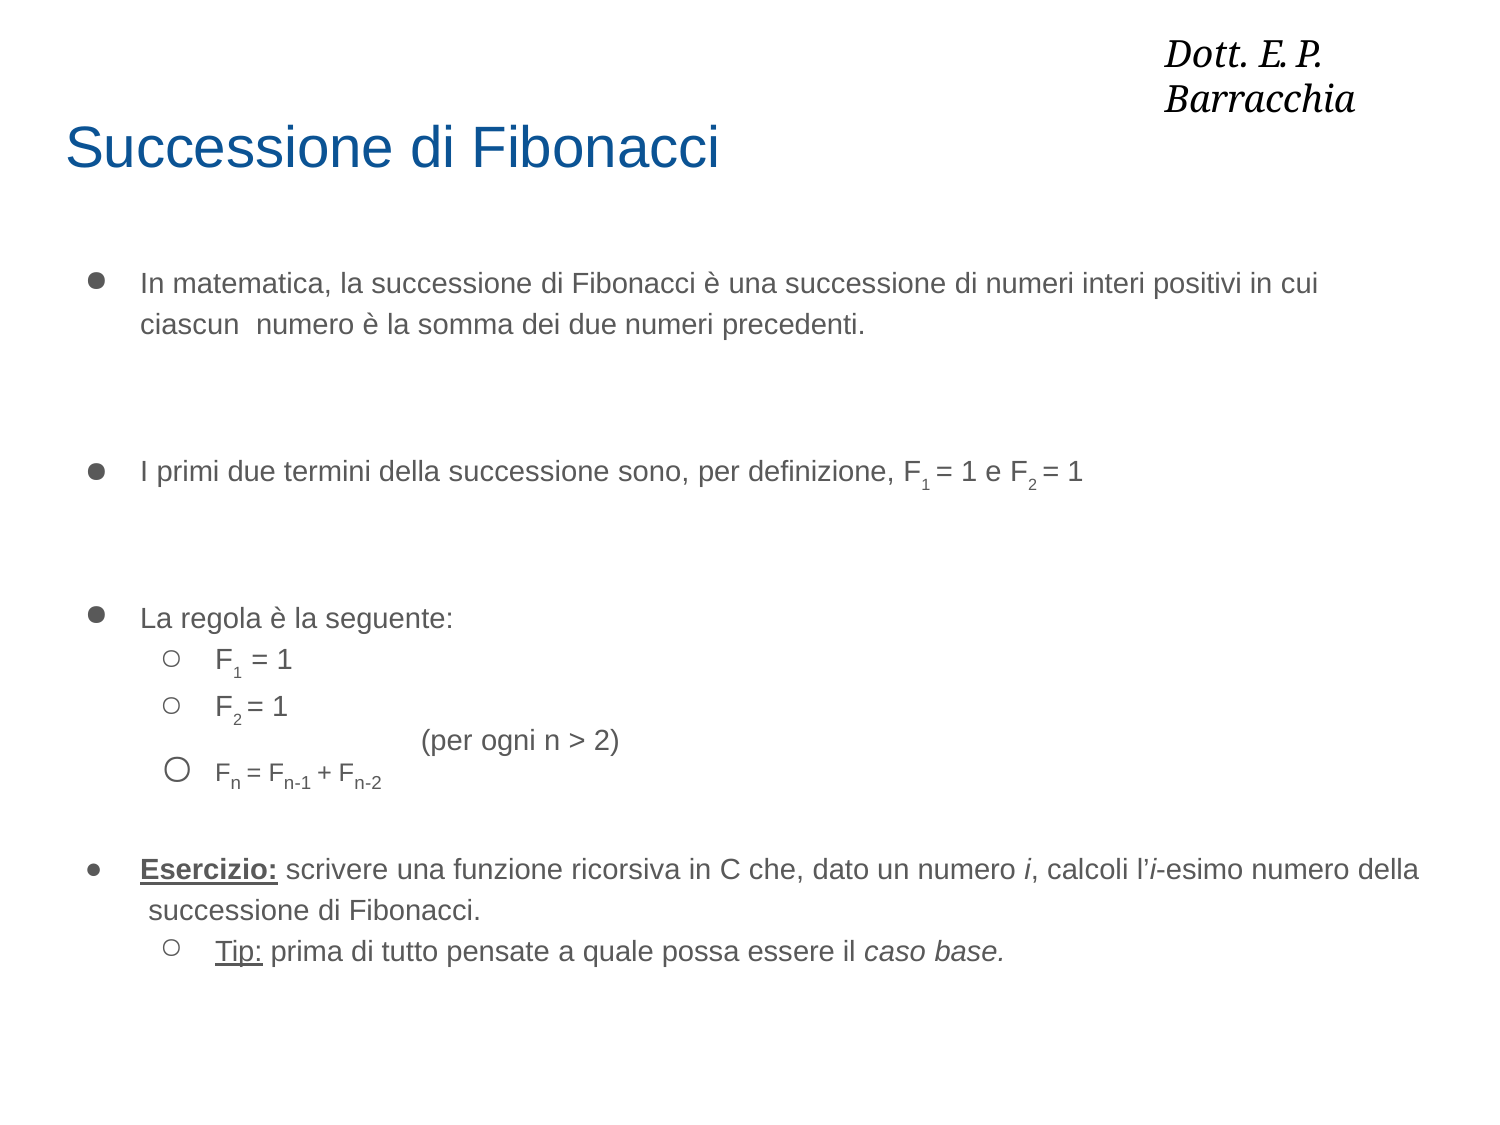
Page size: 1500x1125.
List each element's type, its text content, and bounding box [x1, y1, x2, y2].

text_box (per ogni n > 2) [418, 719, 622, 757]
text_box F1 = 1 F2 = 1 Fn = Fn-1 + Fn-2 [157, 632, 399, 798]
text_box In matematica, la successione di Fibonacci è una successione di numeri interi positivi in cui ciascun numero è la somma dei due numeri precedenti. [82, 257, 1426, 341]
text_box Esercizio: scrivere una funzione ricorsiva in C che, dato un numero i, calcoli l’i-esimo numero della successione di Fibonacci. Tip: prima di tutto pensate a quale possa essere il caso base. [82, 843, 1421, 967]
text_box I primi due termini della successione sono, per definizione, F1 = 1 e F2 = 1 [83, 450, 1094, 495]
title Dott. E. P. Barracchia [57, 28, 1443, 219]
text_box La regola è la seguente: [82, 597, 456, 635]
